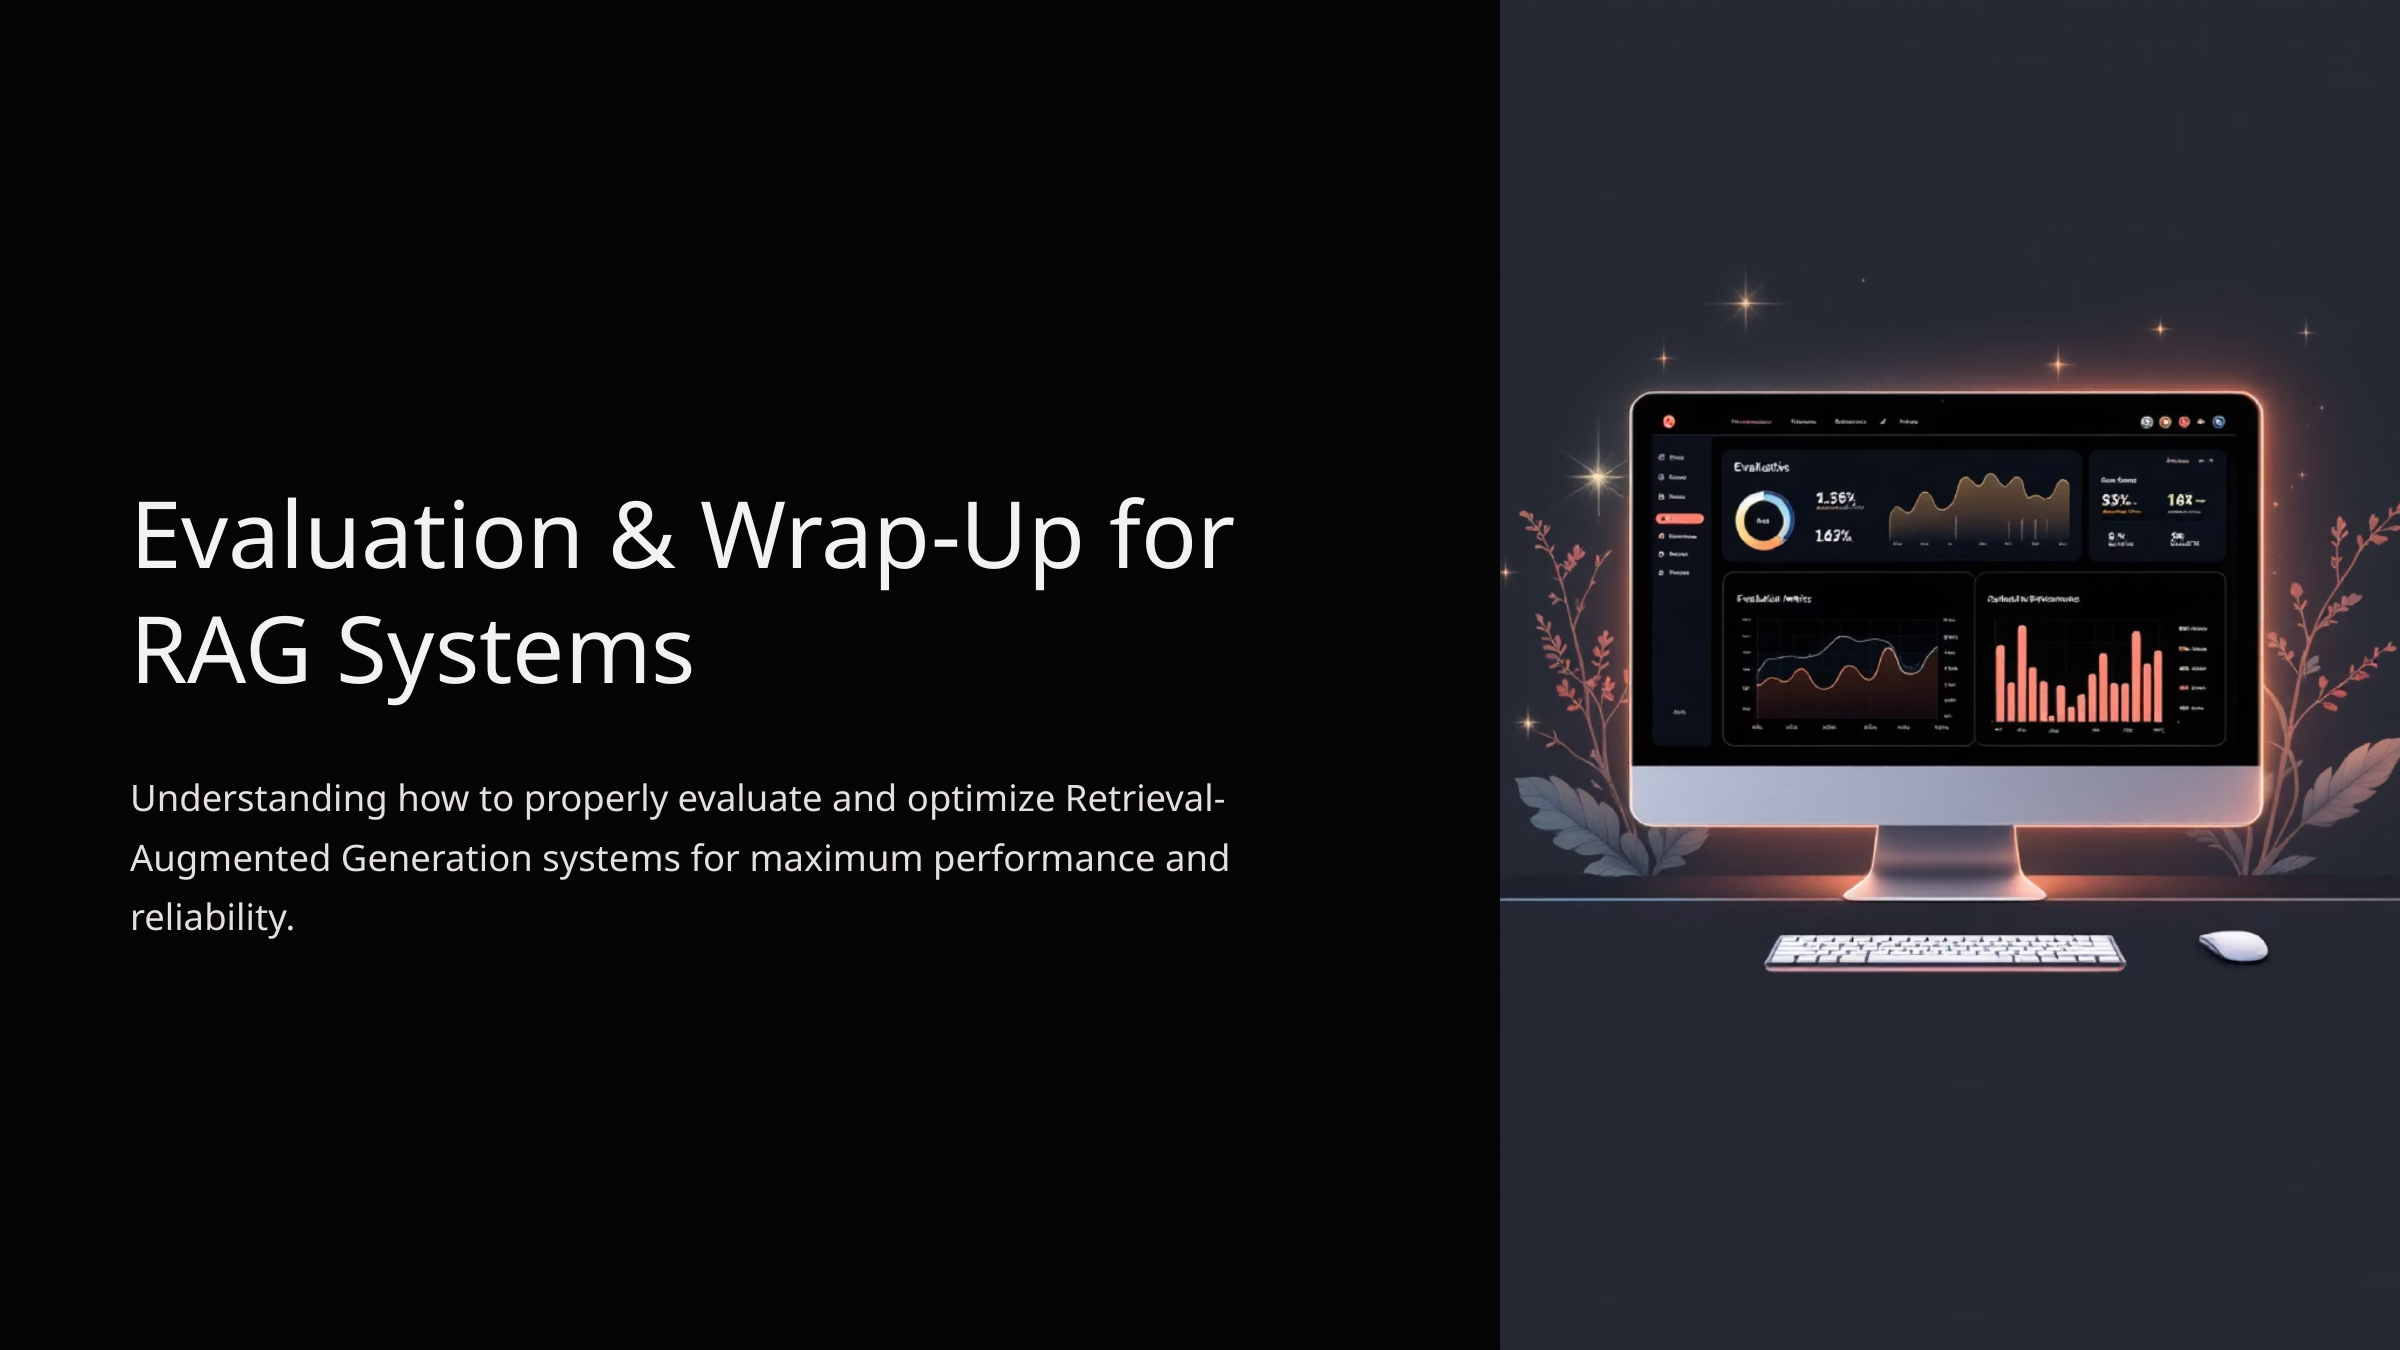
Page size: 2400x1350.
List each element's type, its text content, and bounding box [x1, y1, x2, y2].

text_box Evaluation & Wrap-Up for RAG Systems [130, 471, 1370, 704]
text_box Understanding how to properly evaluate and optimize Retrieval-Augmented Generation systems for maximum performance and reliability. [130, 759, 1370, 879]
picture [1499, 0, 2400, 1350]
